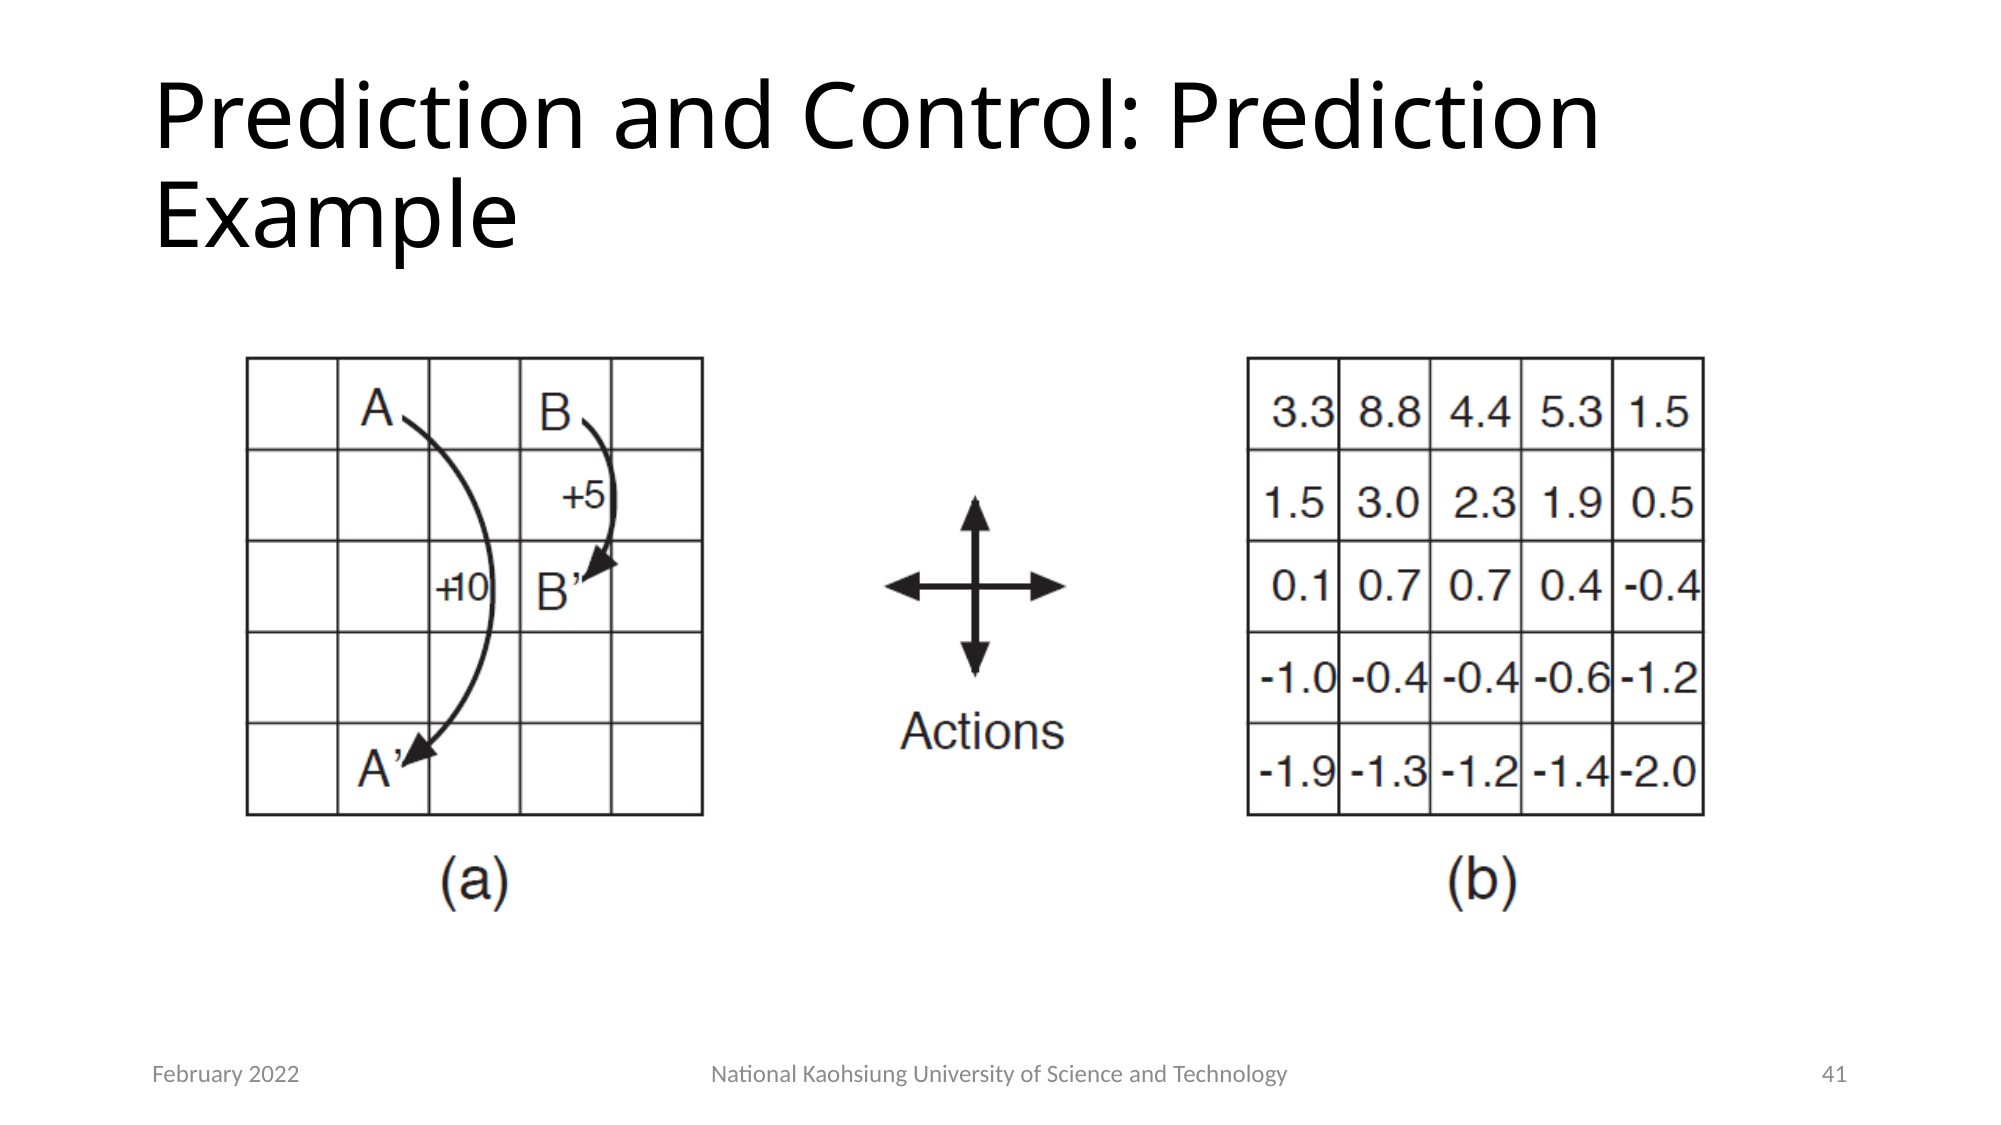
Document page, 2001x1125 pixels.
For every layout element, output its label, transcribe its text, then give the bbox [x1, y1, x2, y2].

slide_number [137, 1042, 588, 1103]
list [221, 332, 1752, 926]
slide_number 41 [1412, 1042, 1863, 1103]
footer National Kaohsiung University of Science and Technology [662, 1042, 1338, 1103]
title Prediction and Control: Prediction Example [137, 59, 1863, 278]
